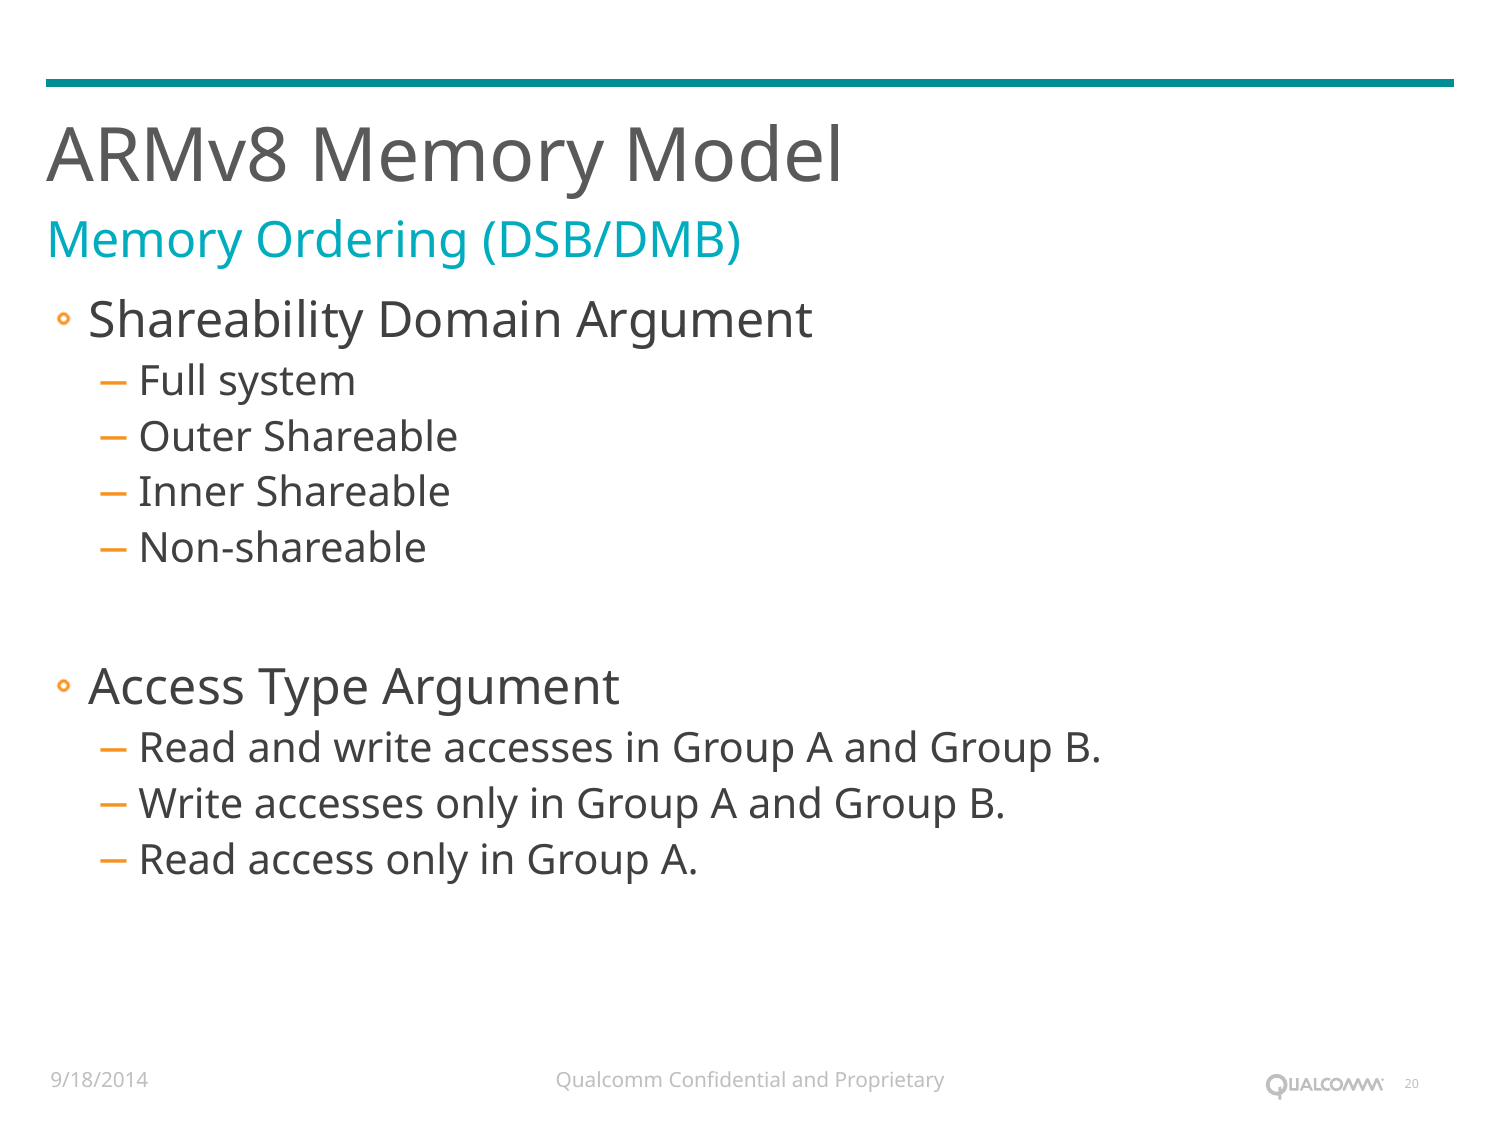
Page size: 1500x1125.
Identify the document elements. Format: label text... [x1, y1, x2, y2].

picture [46, 668, 82, 704]
list Memory Ordering (DSB/DMB) [34, 212, 1442, 270]
picture [46, 301, 82, 337]
title ARMv8 Memory Model [34, 121, 1442, 201]
list Shareability Domain Argument Full system Outer Shareable Inner Shareable Non-shareable Access Type Argument Read and write accesses in Group A and Group B. Write accesses only in Group A and Group B. Read access only in Group A. [35, 286, 1442, 890]
